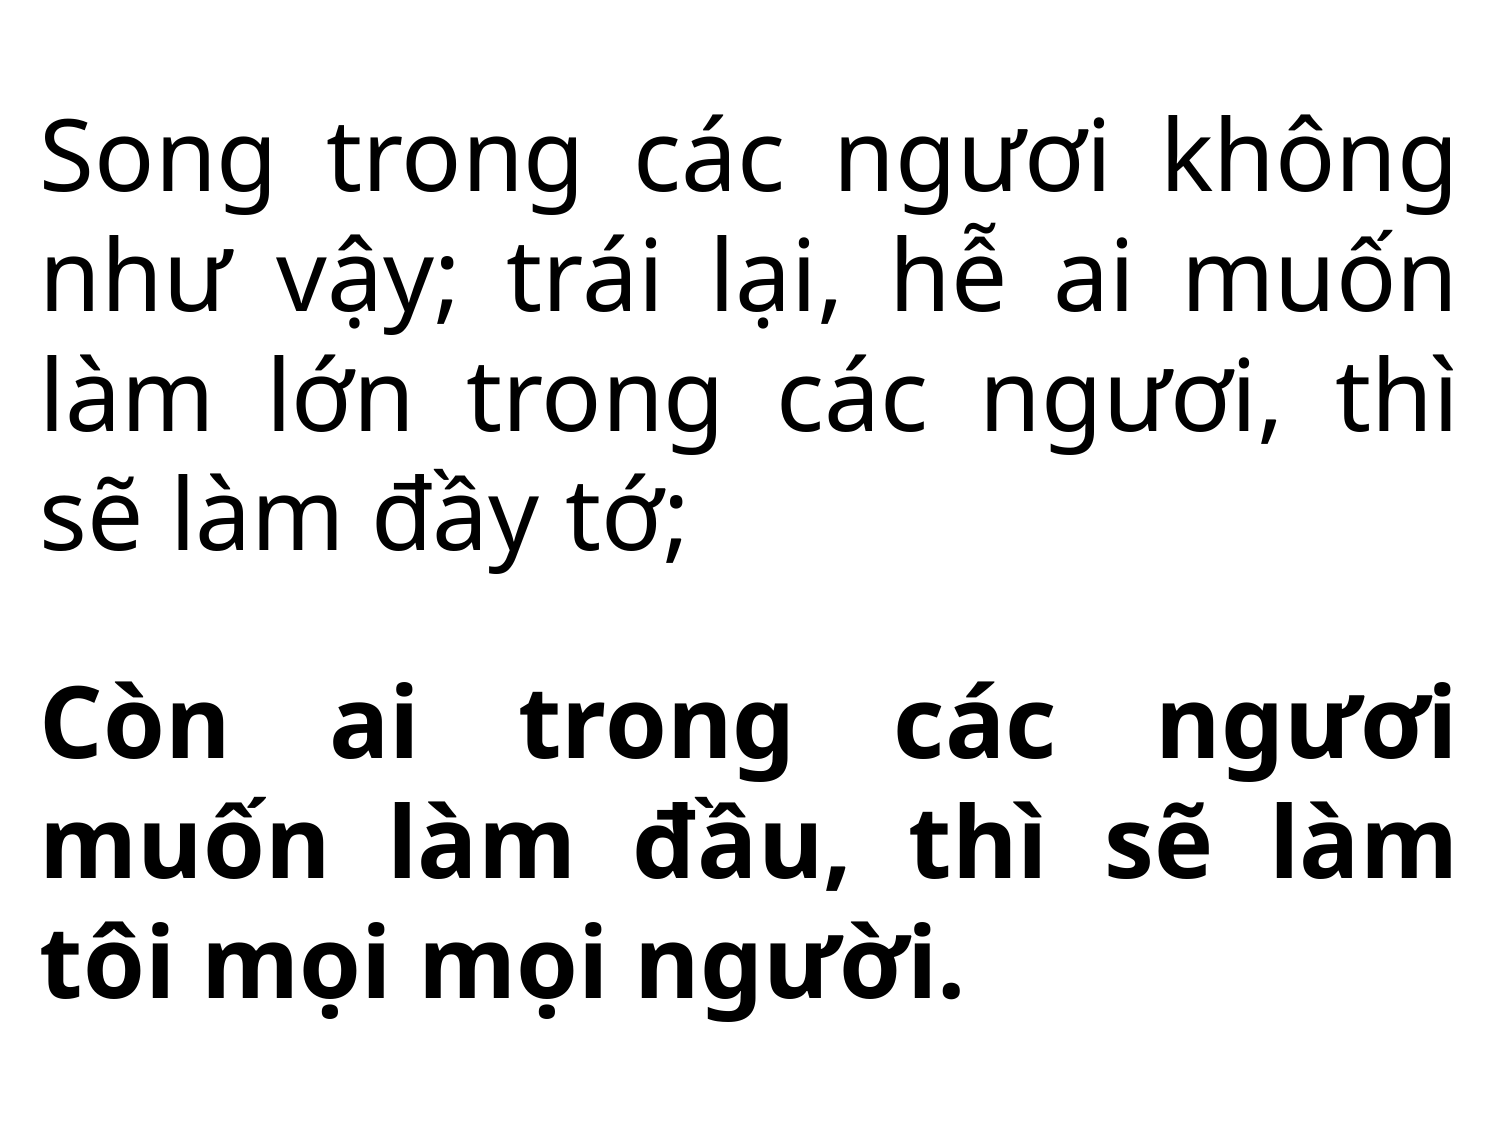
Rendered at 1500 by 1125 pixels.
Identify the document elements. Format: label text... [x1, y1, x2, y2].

text_box Song trong các ngươi không như vậy; trái lại, hễ ai muốn làm lớn trong các ngươi, thì sẽ làm đầy tớ; Còn ai trong các ngươi muốn làm đầu, thì sẽ làm tôi mọi mọi người. [24, 83, 1475, 1026]
